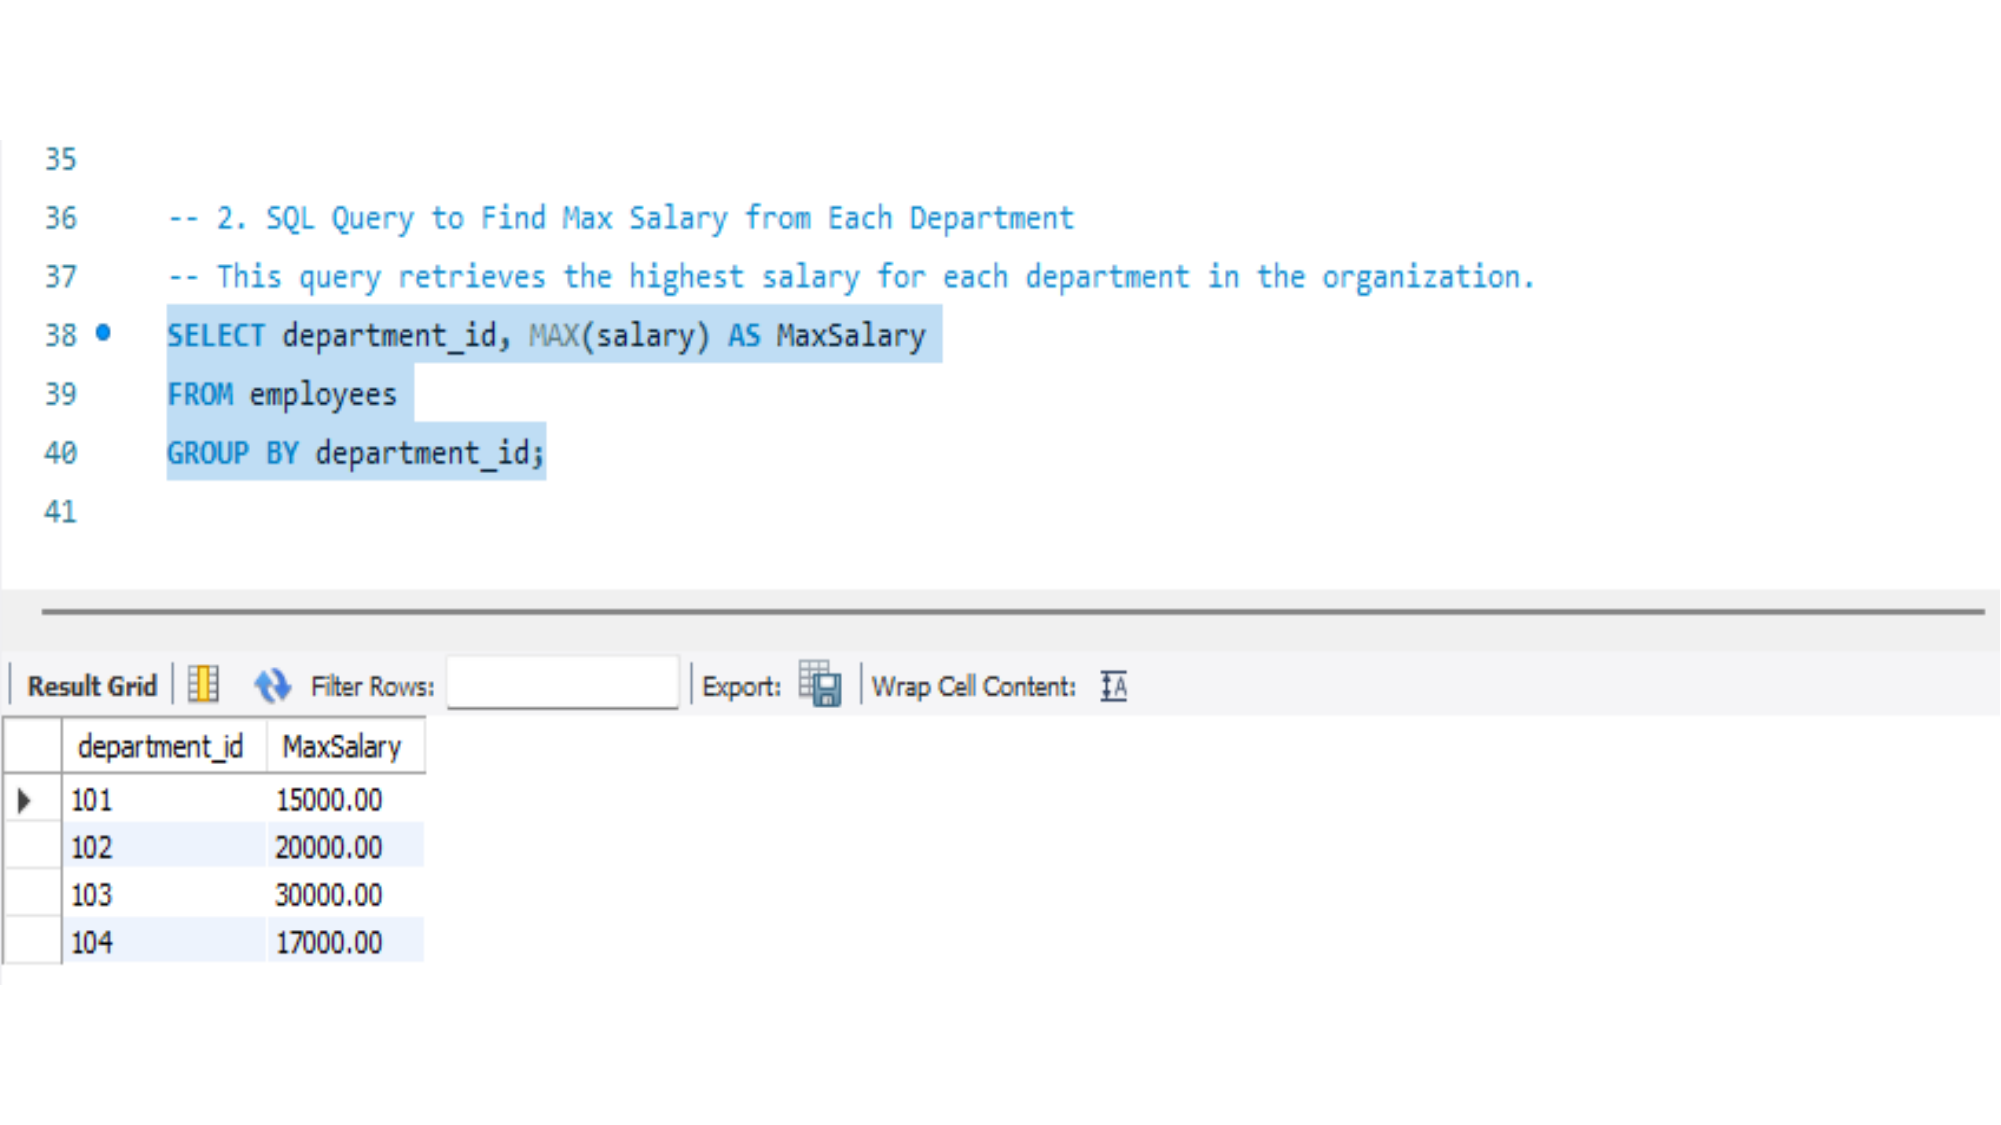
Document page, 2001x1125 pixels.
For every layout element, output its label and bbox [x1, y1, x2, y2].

list [0, 140, 2000, 985]
